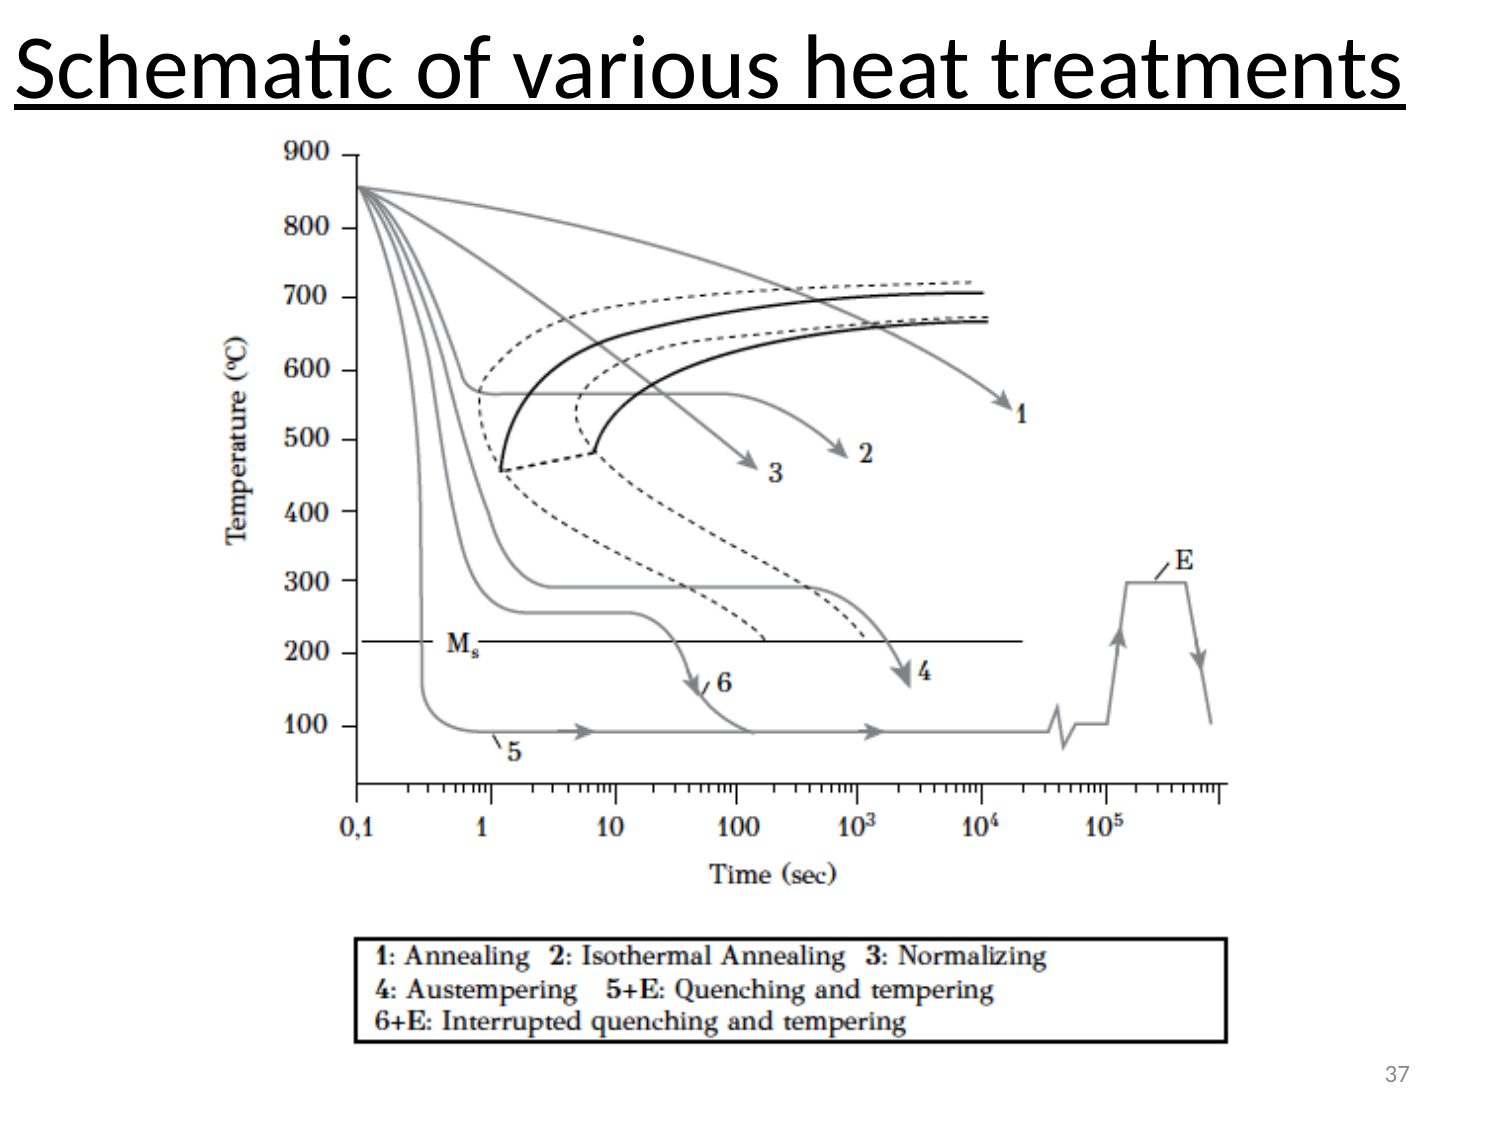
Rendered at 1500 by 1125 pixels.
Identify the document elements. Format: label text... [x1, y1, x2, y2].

text_box Schematic of various heat treatments [0, 0, 1500, 153]
slide_number 37 [1074, 1042, 1425, 1103]
picture [200, 127, 1272, 1064]
